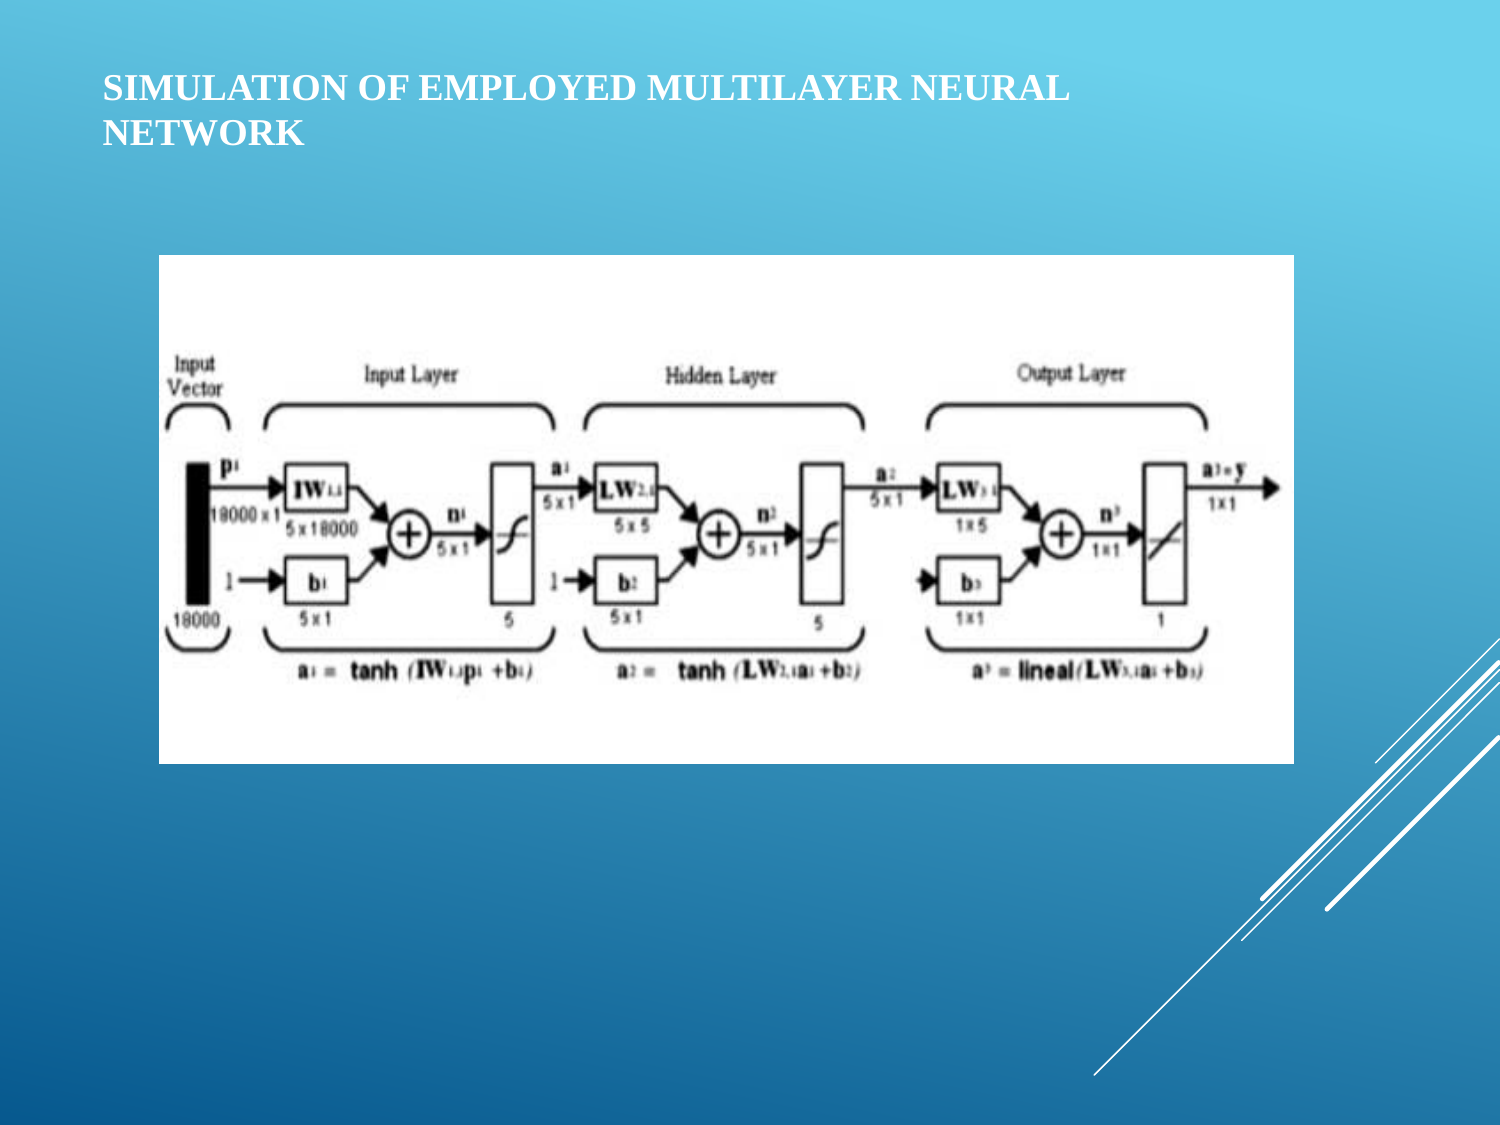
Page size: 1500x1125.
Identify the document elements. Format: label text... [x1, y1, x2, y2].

title SIMULATION OF EMPLOYED MULTILAYER NEURAL NETWORK [87, 54, 1163, 87]
list [87, 87, 1163, 706]
picture [159, 255, 1294, 764]
